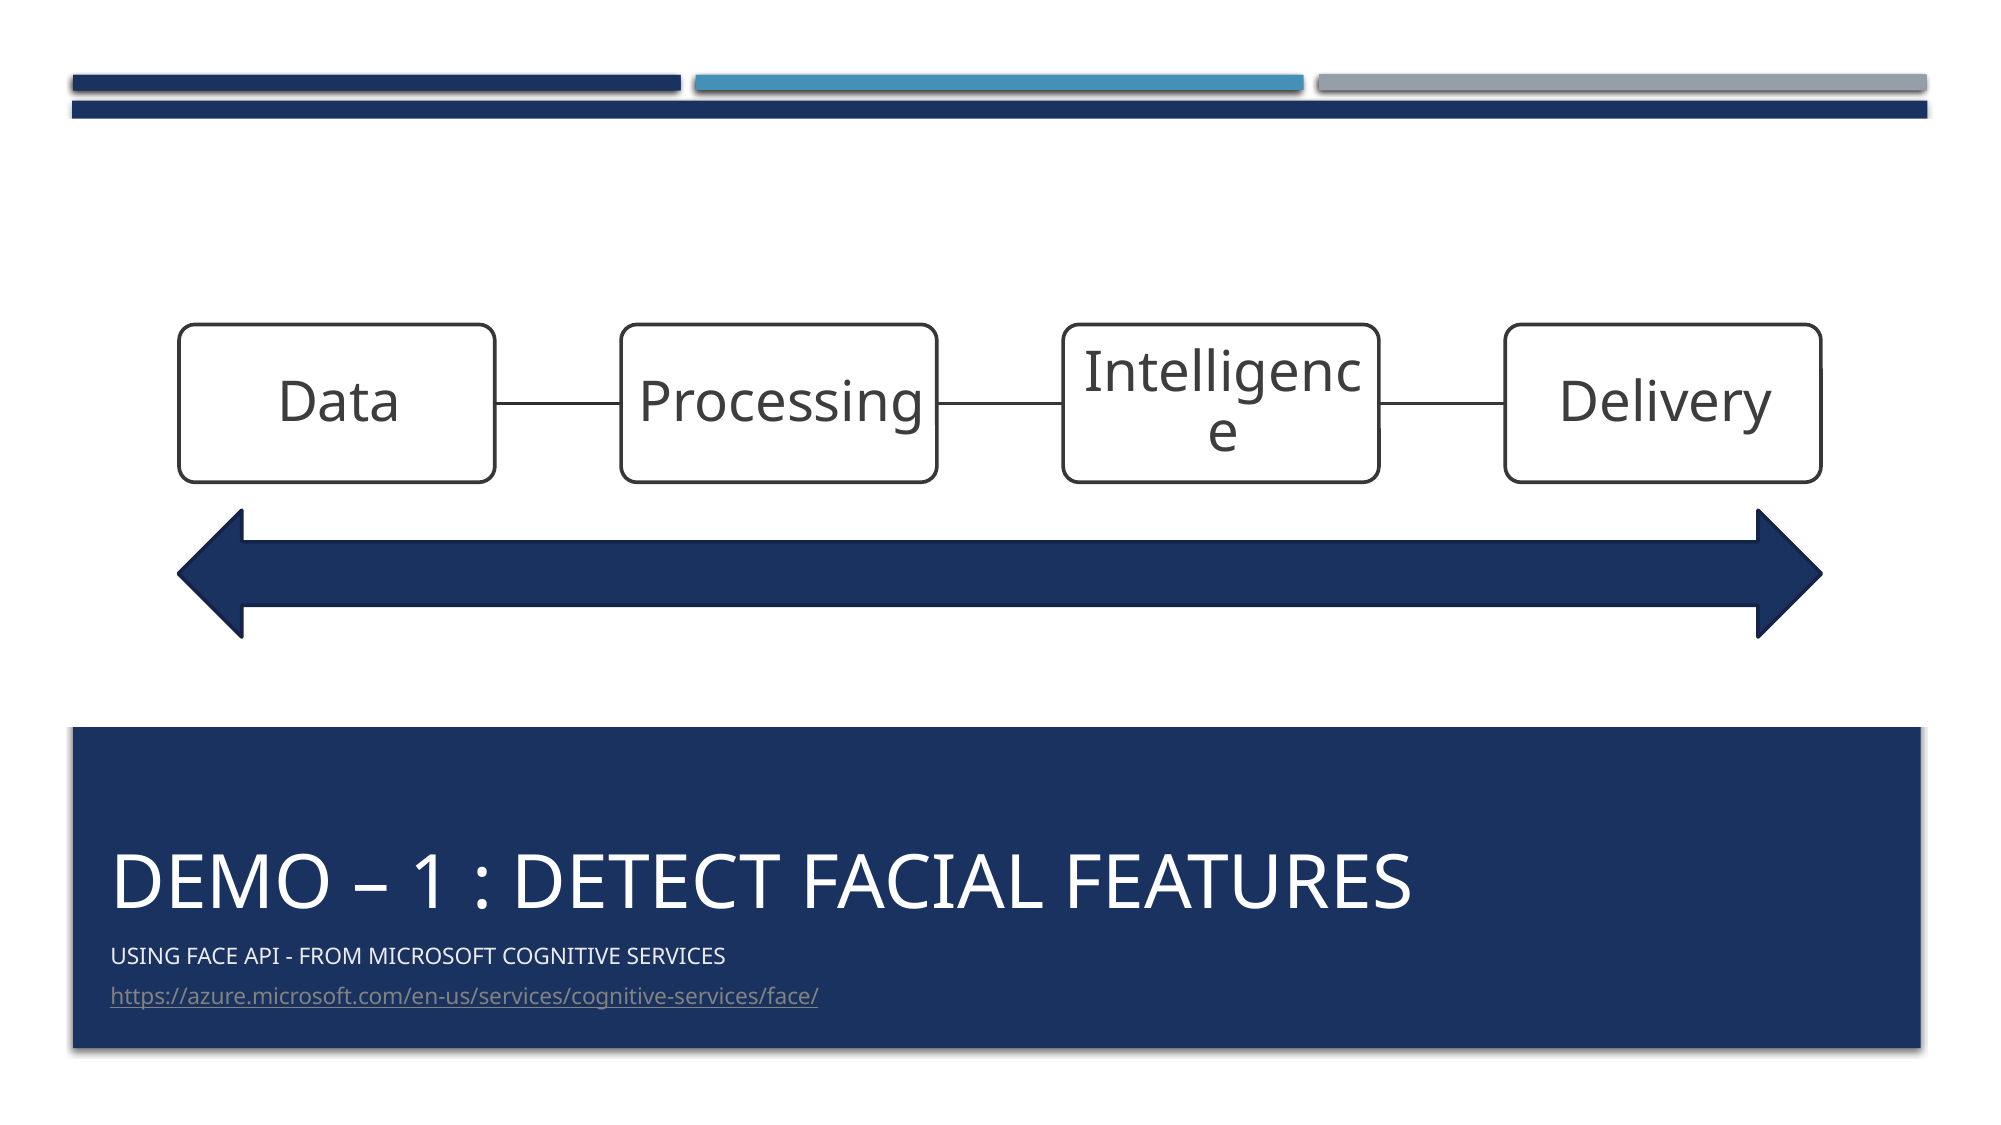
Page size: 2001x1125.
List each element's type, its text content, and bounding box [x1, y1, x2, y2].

text_box [1318, 73, 1928, 92]
list Using Face API - from Microsoft Cognitive Services https://azure.microsoft.com/en-us/services/cognitive-services/face/ [95, 934, 1899, 1021]
text_box [0, 117, 2000, 729]
text_box [72, 74, 682, 92]
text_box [177, 154, 1822, 653]
text_box [695, 74, 1304, 91]
text_box [72, 729, 1922, 1049]
title Demo – 1 : Detect facial features [95, 756, 1899, 932]
